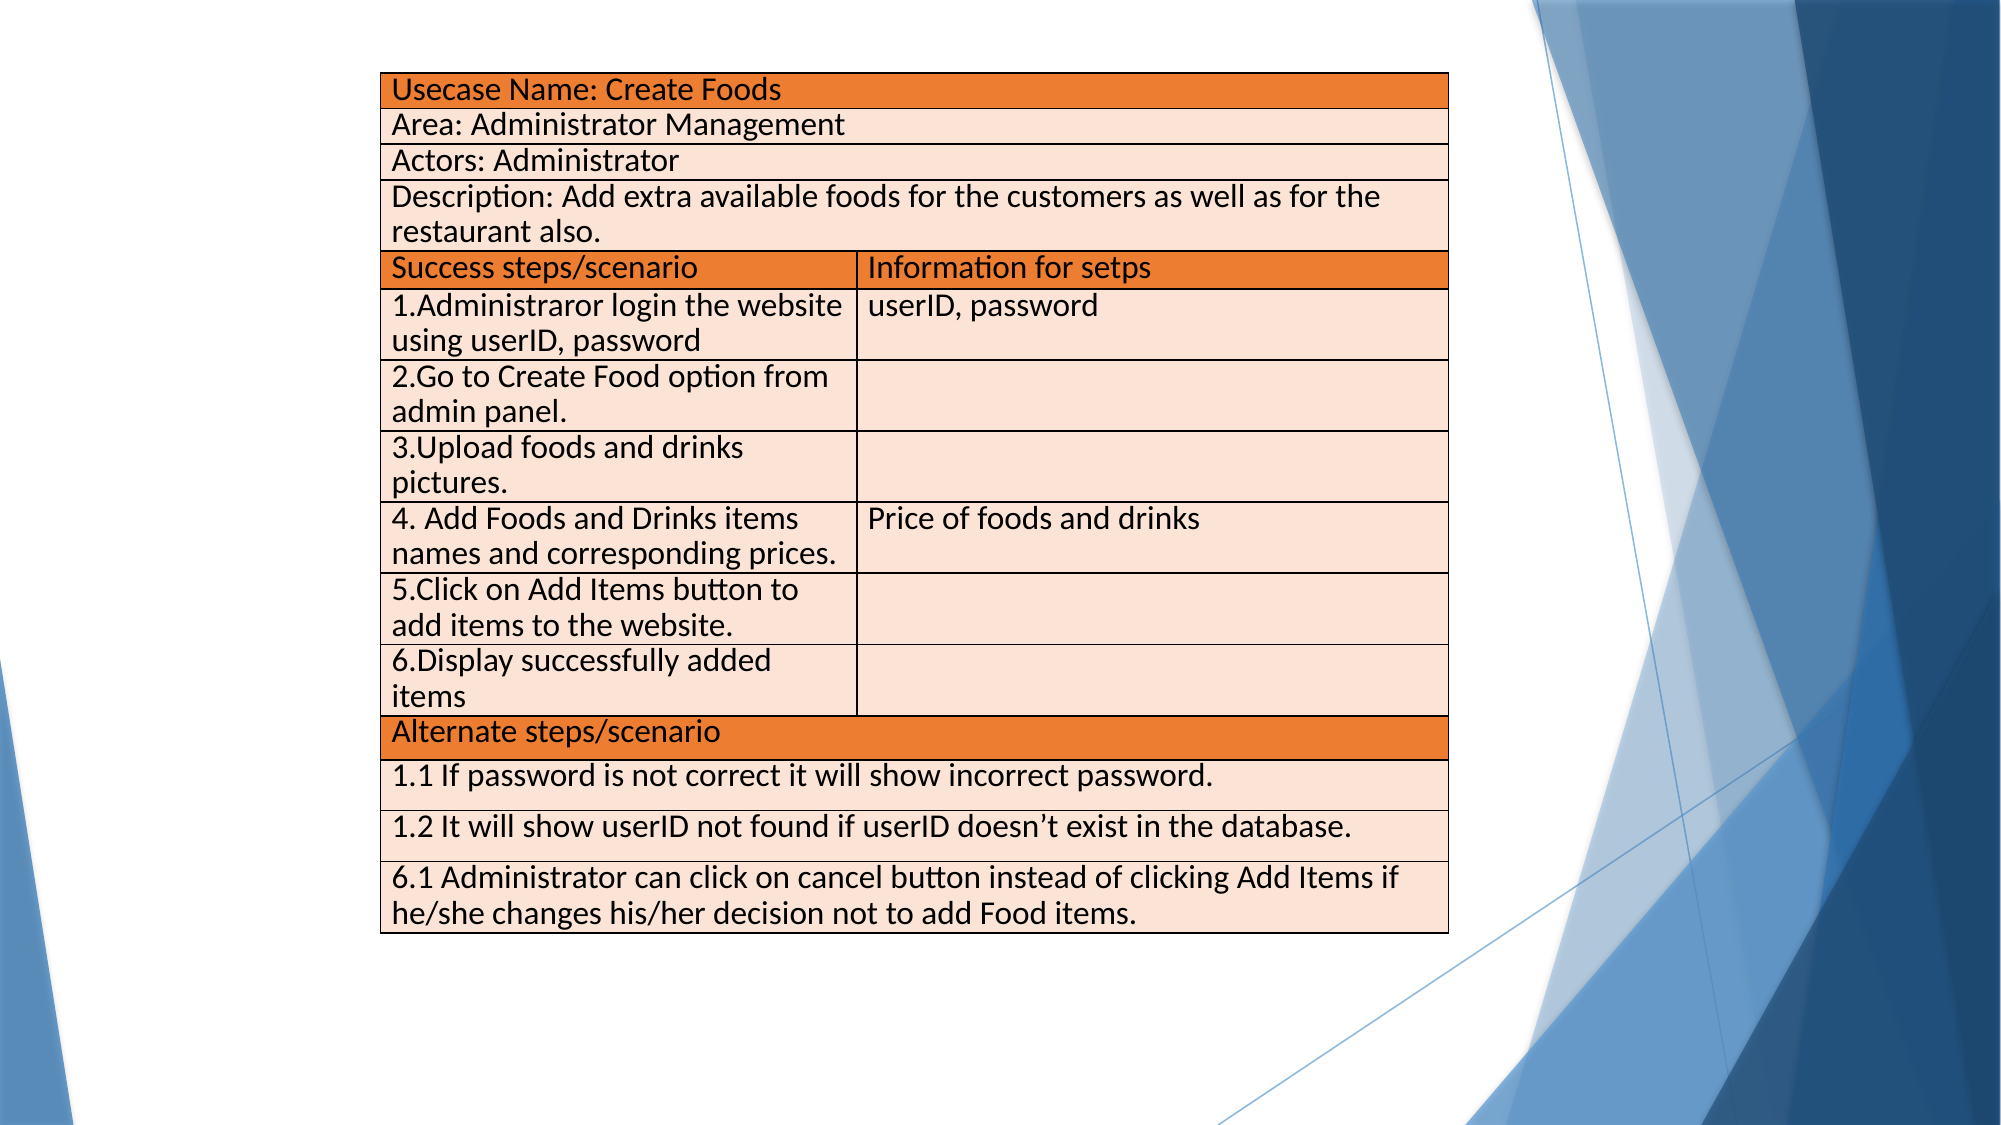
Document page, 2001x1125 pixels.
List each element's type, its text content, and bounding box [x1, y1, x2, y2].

table_cell 6.Display successfully added items [381, 645, 856, 715]
table_cell Success steps/scenario [381, 252, 856, 288]
table_cell Actors: Administrator [381, 145, 1448, 179]
table_cell [858, 574, 1448, 644]
table_cell [858, 361, 1448, 430]
table_cell Information for setps [858, 252, 1448, 288]
table_cell userID, password [858, 290, 1448, 359]
table_cell Price of foods and drinks [858, 503, 1448, 572]
table_cell [858, 432, 1448, 501]
table_cell 1.1 If password is not correct it will show incorrect password. [381, 761, 1448, 810]
table_cell 2.Go to Create Food option from admin panel. [381, 361, 856, 430]
table_cell 4. Add Foods and Drinks items names and corresponding prices. [381, 503, 856, 572]
table_cell 1.2 It will show userID not found if userID doesn’t exist in the database. [381, 811, 1448, 861]
table_cell Alternate steps/scenario [381, 717, 1448, 759]
table_cell Description: Add extra available foods for the customers as well as for the restaurant also. [381, 181, 1448, 250]
table_cell 3.Upload foods and drinks pictures. [381, 432, 856, 501]
table_cell 6.1 Administrator can click on cancel button instead of clicking Add Items if he/she changes his/her decision not to add Food items. [381, 862, 1448, 932]
table_cell Area: Administrator Management [381, 109, 1448, 143]
table_cell 1.Administraror login the website using userID, password [381, 290, 856, 359]
table_header Usecase Name: Create Foods [381, 74, 1448, 108]
table_cell [858, 645, 1448, 715]
table_cell 5.Click on Add Items button to add items to the website. [381, 574, 856, 644]
